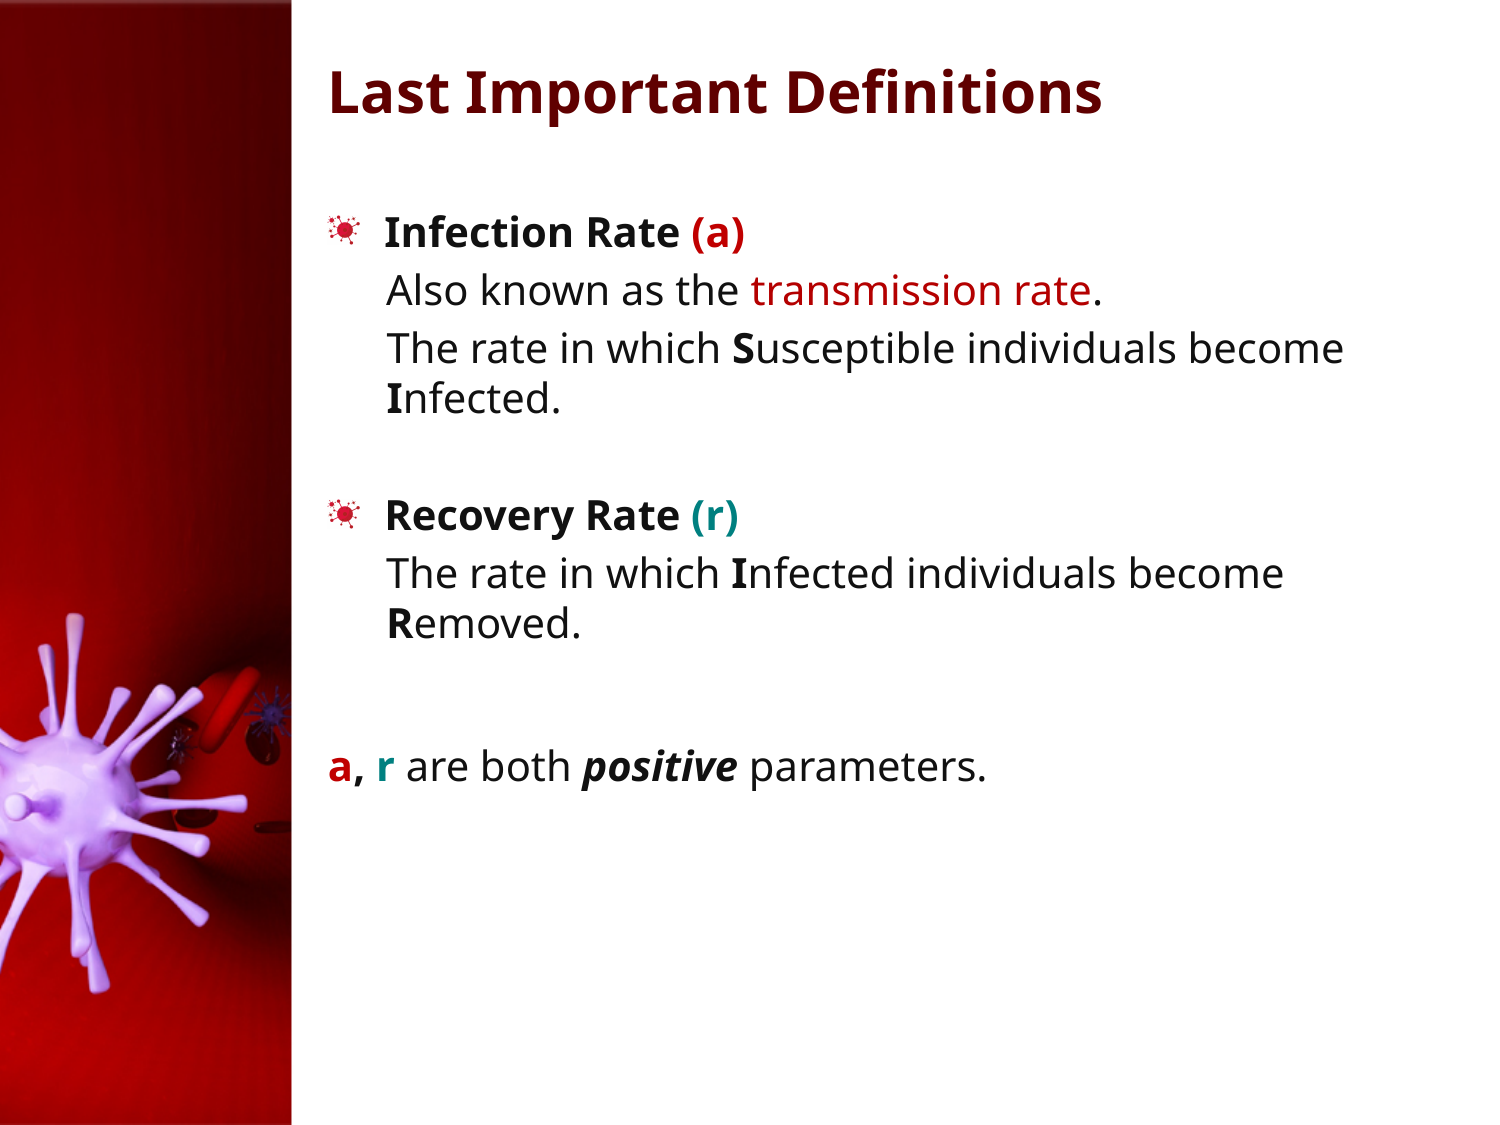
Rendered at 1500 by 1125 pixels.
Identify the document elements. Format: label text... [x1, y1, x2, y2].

title Last Important Definitions [312, 30, 1471, 150]
picture [0, 0, 1500, 1125]
text_box Infection Rate (a) Also known as the transmission rate. The rate in which Susceptible individuals become Infected. Recovery Rate (r) The rate in which Infected individuals become Removed. a, r are both positive parameters. [312, 149, 1459, 1059]
